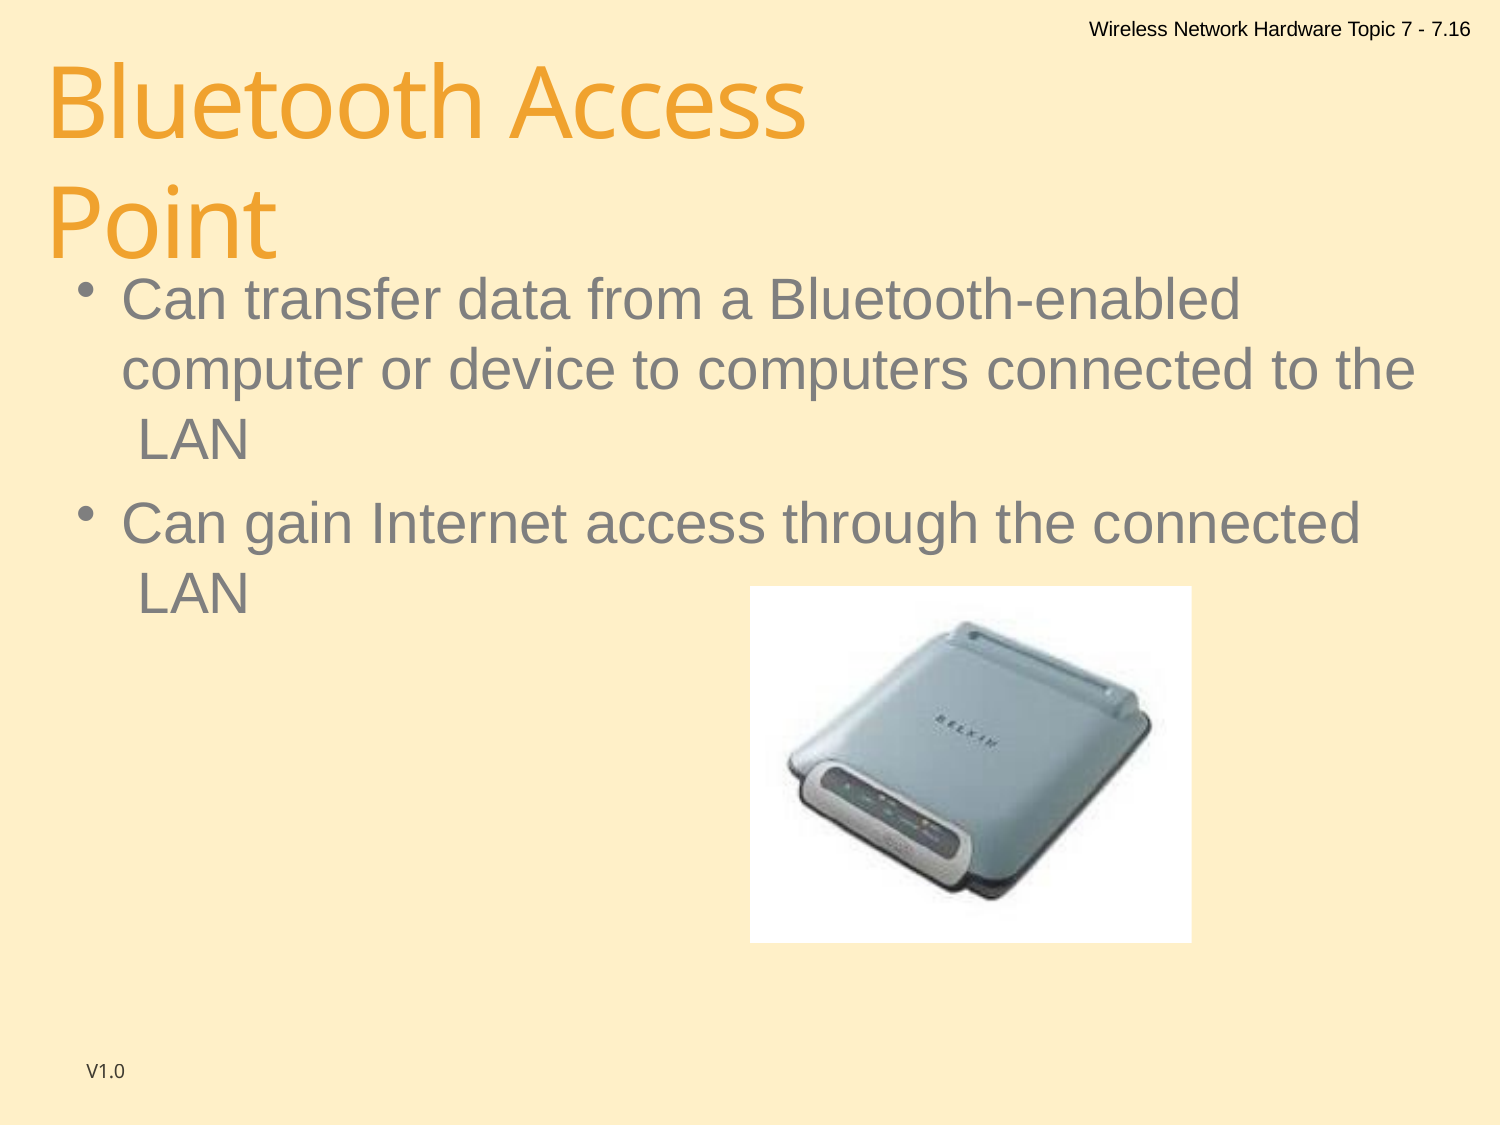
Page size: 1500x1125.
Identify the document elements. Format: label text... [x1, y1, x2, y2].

text_box [750, 586, 1192, 943]
title Bluetooth Access Point [42, 36, 991, 279]
text_box Can transfer data from a Bluetooth-enabled computer or device to computers connected to the LAN Can gain Internet access through the connected LAN [74, 259, 1422, 626]
text_box Wireless Network Hardware Topic 7 - 7.16 [1087, 13, 1488, 41]
slide_number V1.0 [84, 744, 591, 1125]
